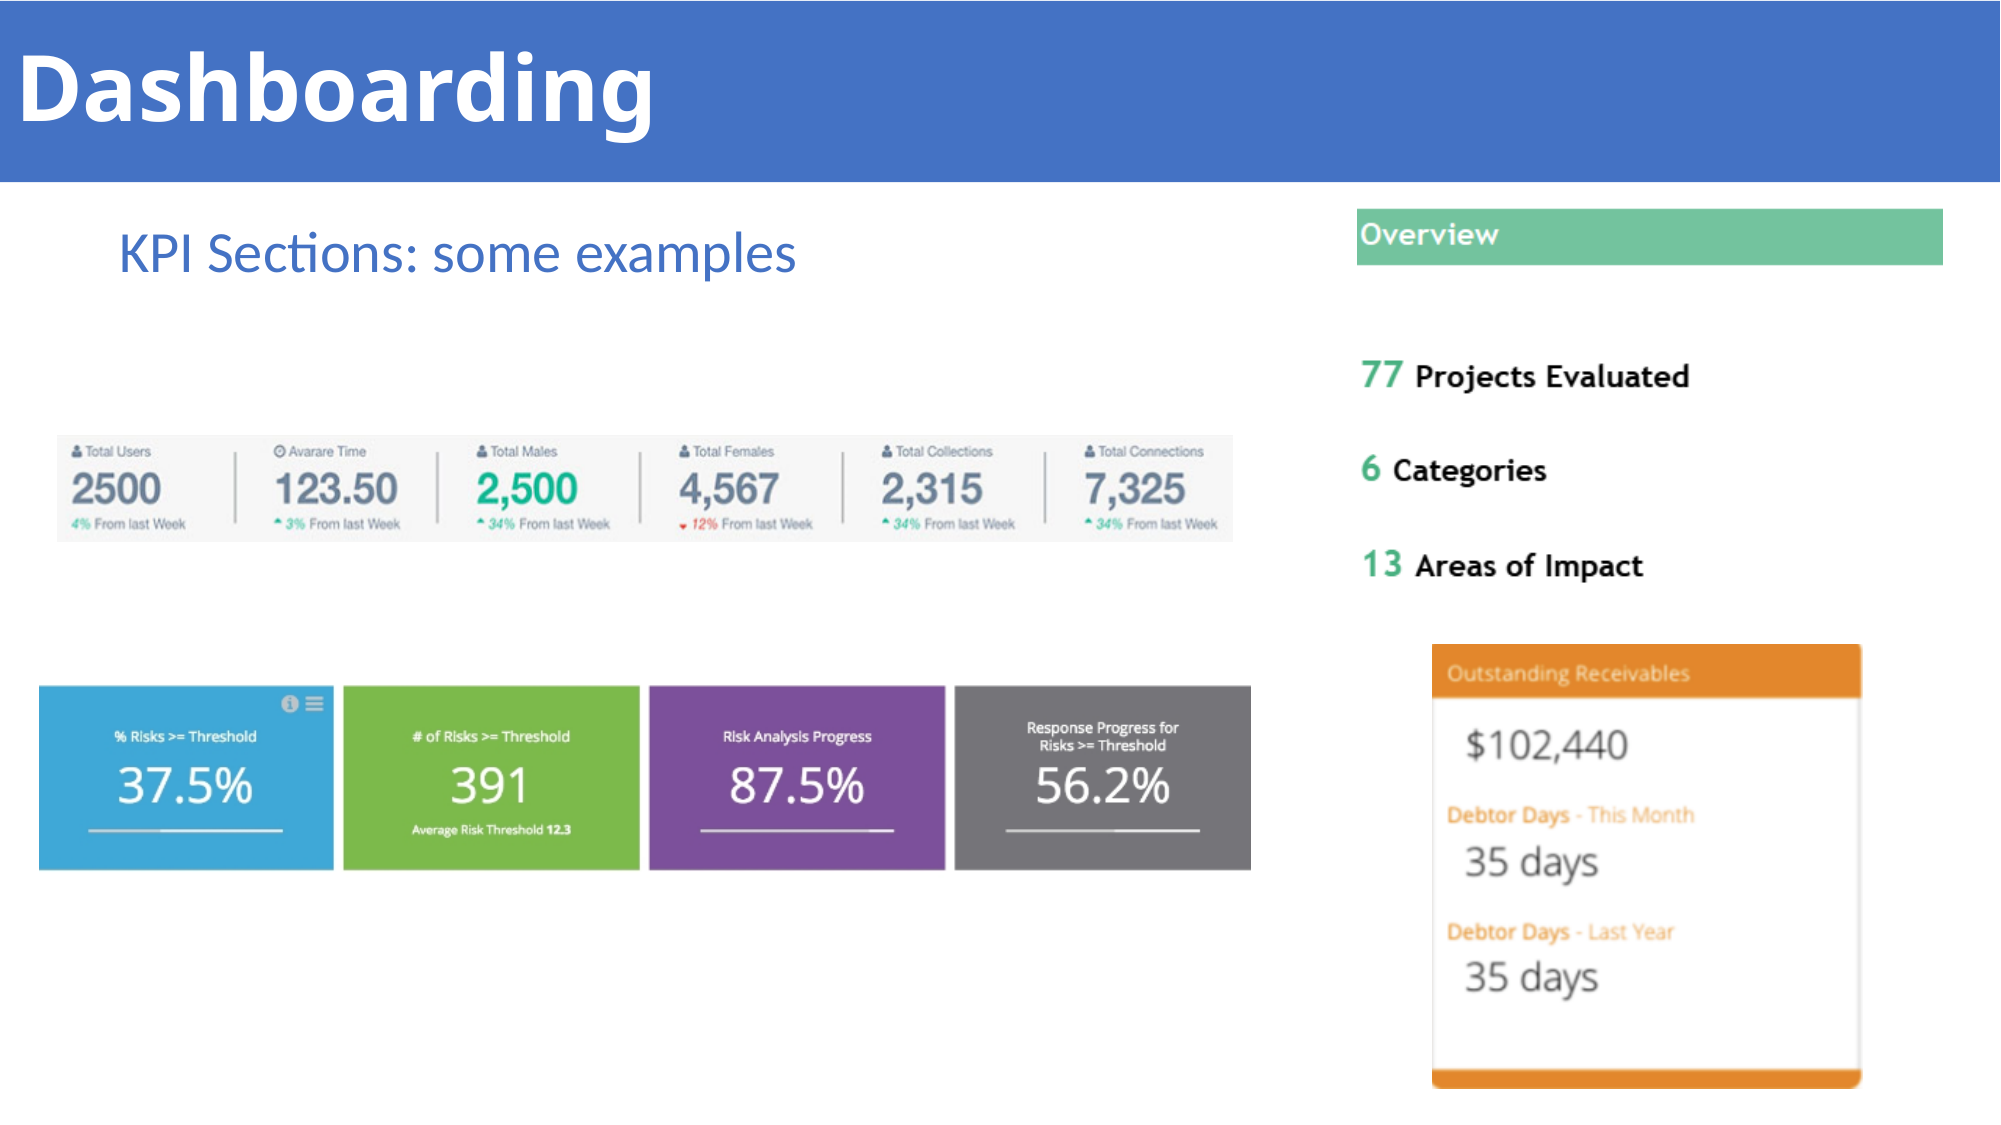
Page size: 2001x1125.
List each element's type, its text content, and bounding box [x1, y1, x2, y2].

picture [39, 684, 1251, 879]
picture [1432, 644, 1863, 1089]
text_box KPI Sections: some examples [104, 206, 1357, 292]
title Dashboarding [0, 0, 2000, 183]
picture [57, 435, 1233, 542]
slide_number 31 [1412, 1042, 1863, 1103]
picture [1357, 206, 1943, 636]
text_box KPI Sections: some examples [1943, 206, 1950, 292]
